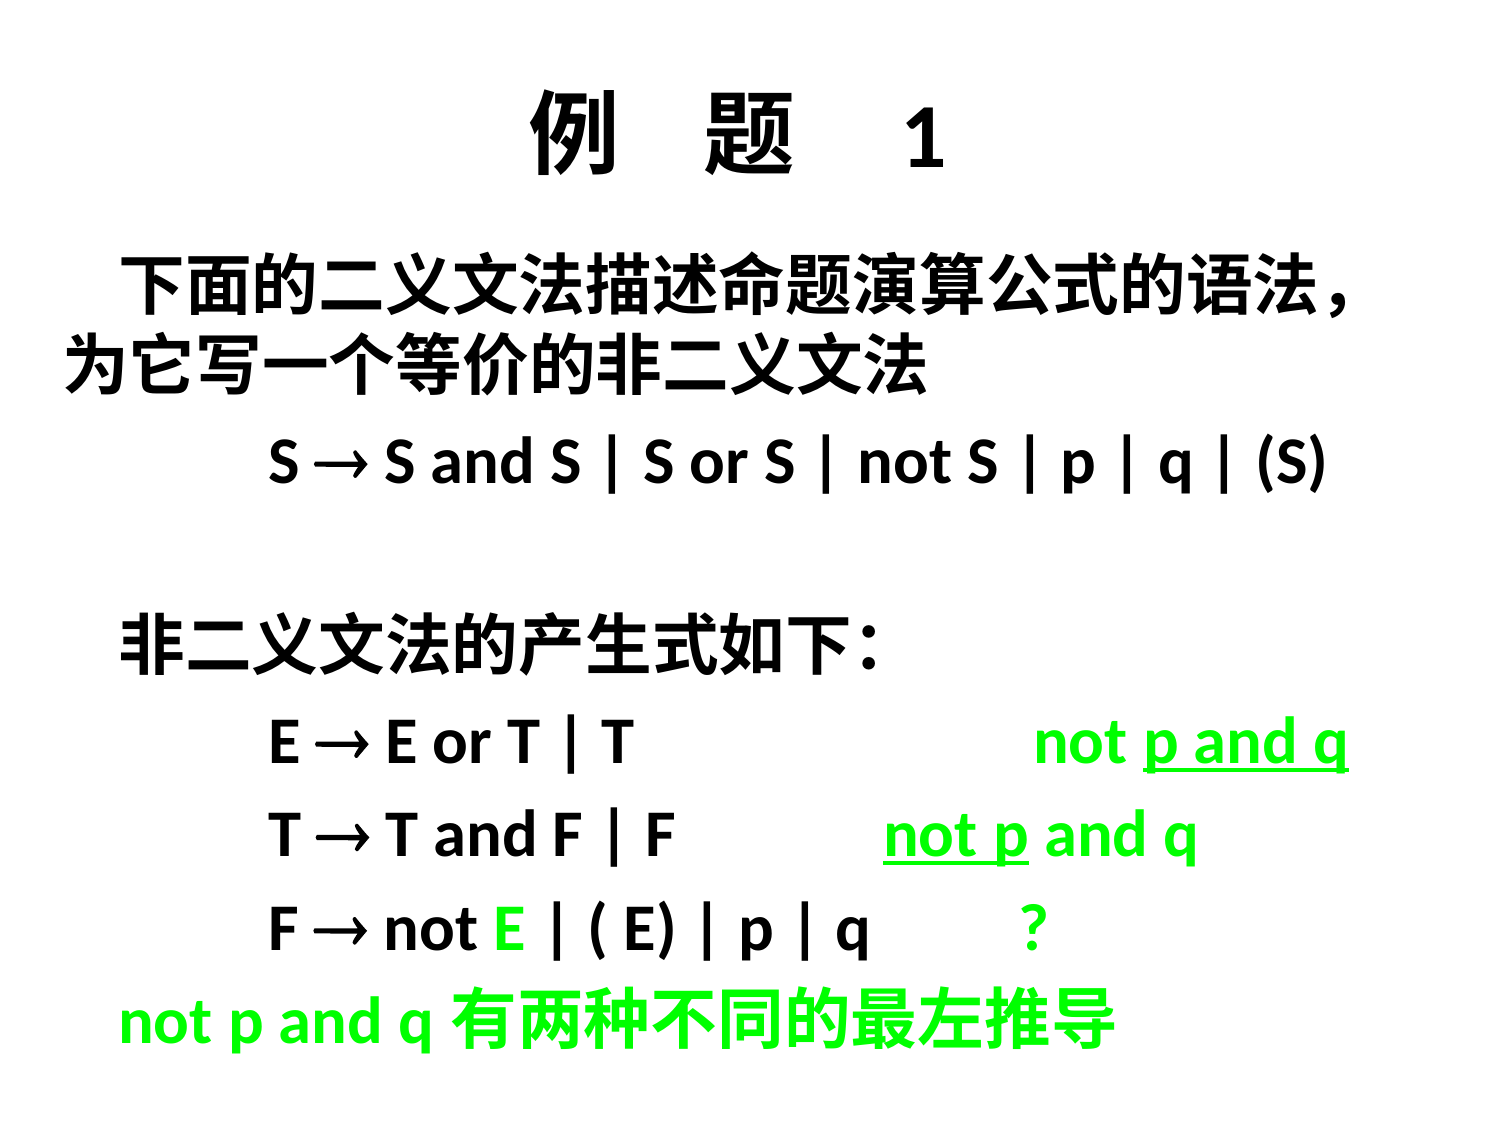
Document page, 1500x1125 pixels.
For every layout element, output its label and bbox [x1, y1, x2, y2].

list [47, 235, 1452, 1086]
title [99, 37, 1375, 225]
